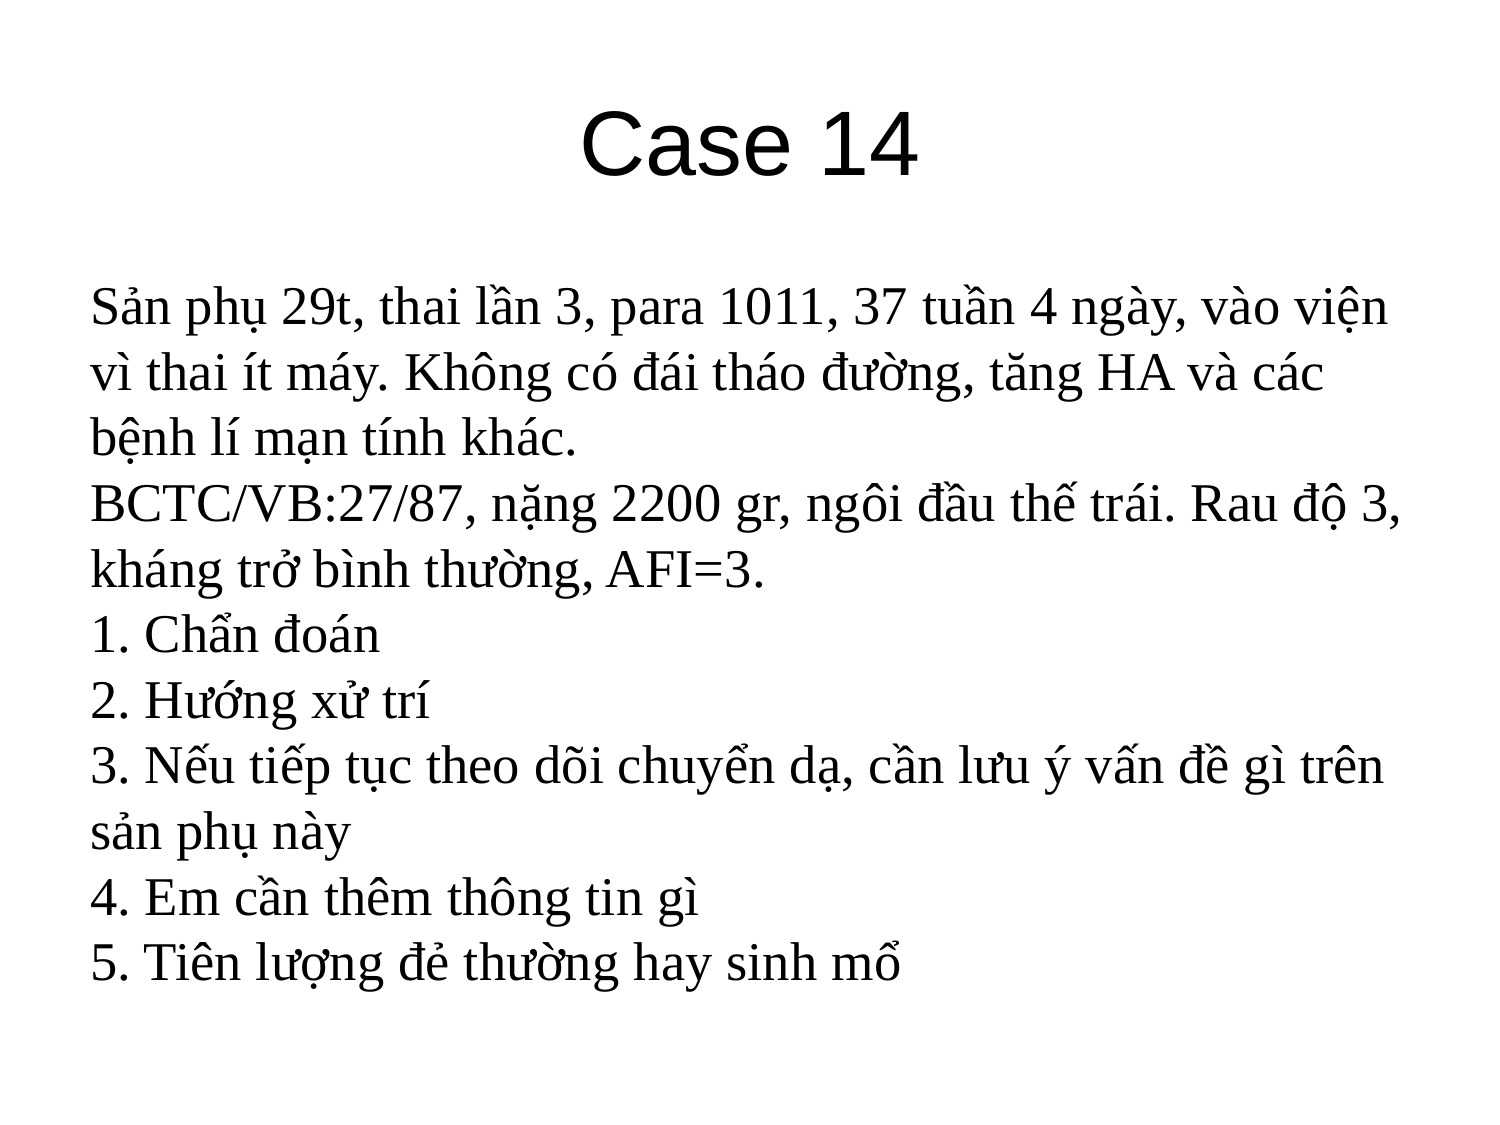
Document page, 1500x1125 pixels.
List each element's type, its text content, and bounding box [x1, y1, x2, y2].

list Sản phụ 29t, thai lần 3, para 1011, 37 tuần 4 ngày, vào viện vì thai ít máy. Không có đái tháo đường, tăng HA và các bệnh lí mạn tính khác. BCTC/VB:27/87, nặng 2200 gr, ngôi đầu thế trái. Rau độ 3, kháng trở bình thường, AFI=3. 1. Chẩn đoán 2. Hướng xử trí 3. Nếu tiếp tục theo dõi chuyển dạ, cần lưu ý vấn đề gì trên sản phụ này 4. Em cần thêm thông tin gì 5. Tiên lượng đẻ thường hay sinh mổ [75, 262, 1425, 1005]
title Case 14 [75, 45, 1425, 233]
